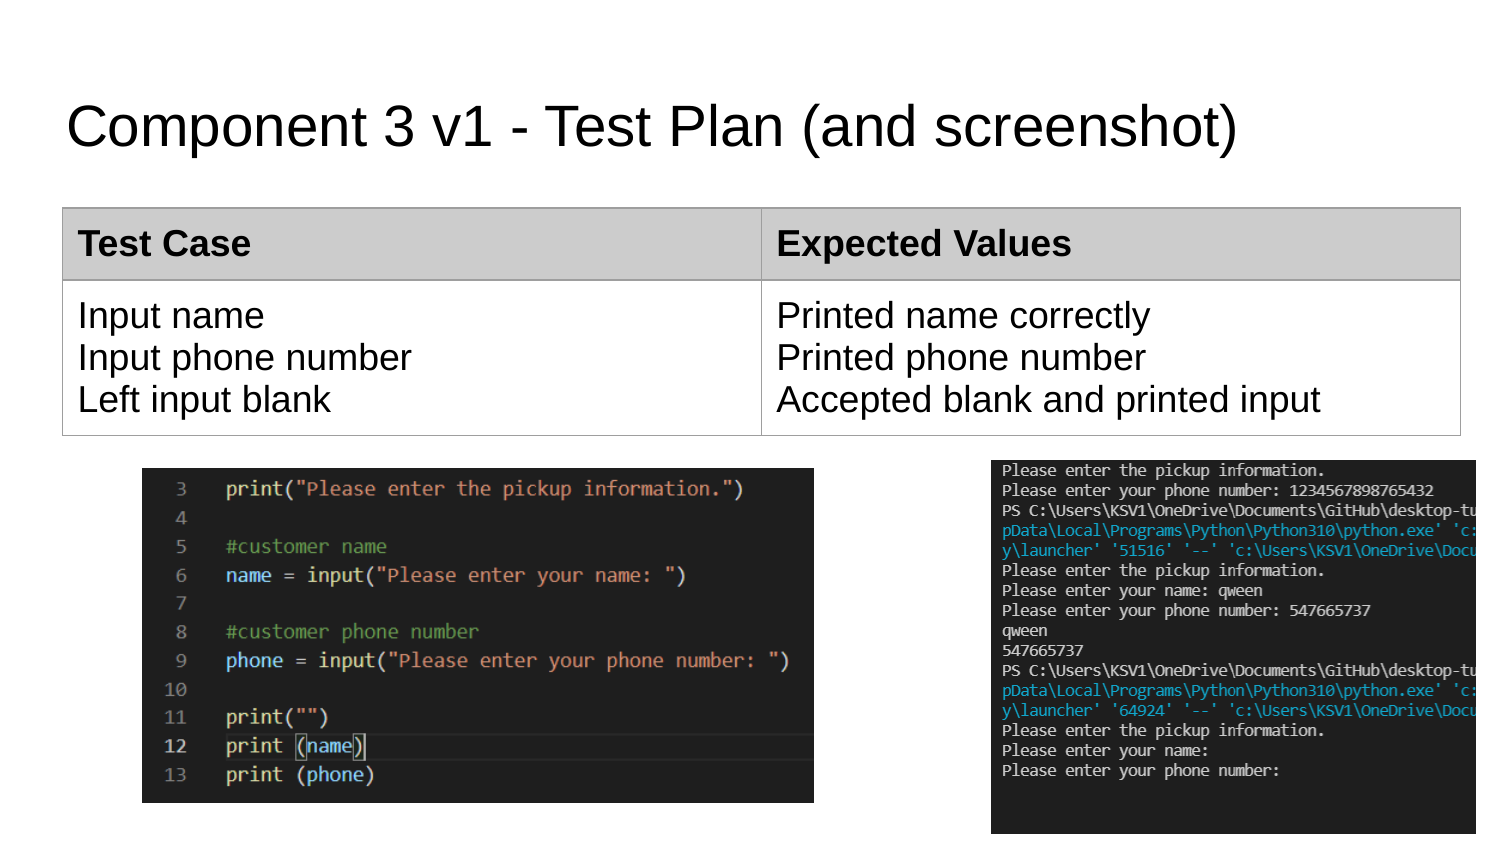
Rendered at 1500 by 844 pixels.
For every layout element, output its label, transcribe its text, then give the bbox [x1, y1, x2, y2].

picture [142, 468, 815, 803]
title Component 3 v1 - Test Plan (and screenshot) [51, 72, 1449, 167]
picture [990, 460, 1476, 834]
table_cell Printed name correctly Printed phone number Accepted blank and printed input [762, 281, 1460, 435]
table_header Expected Values [762, 209, 1460, 279]
table_header Test Case [63, 209, 761, 279]
table_cell Input name Input phone number Left input blank [63, 281, 761, 435]
